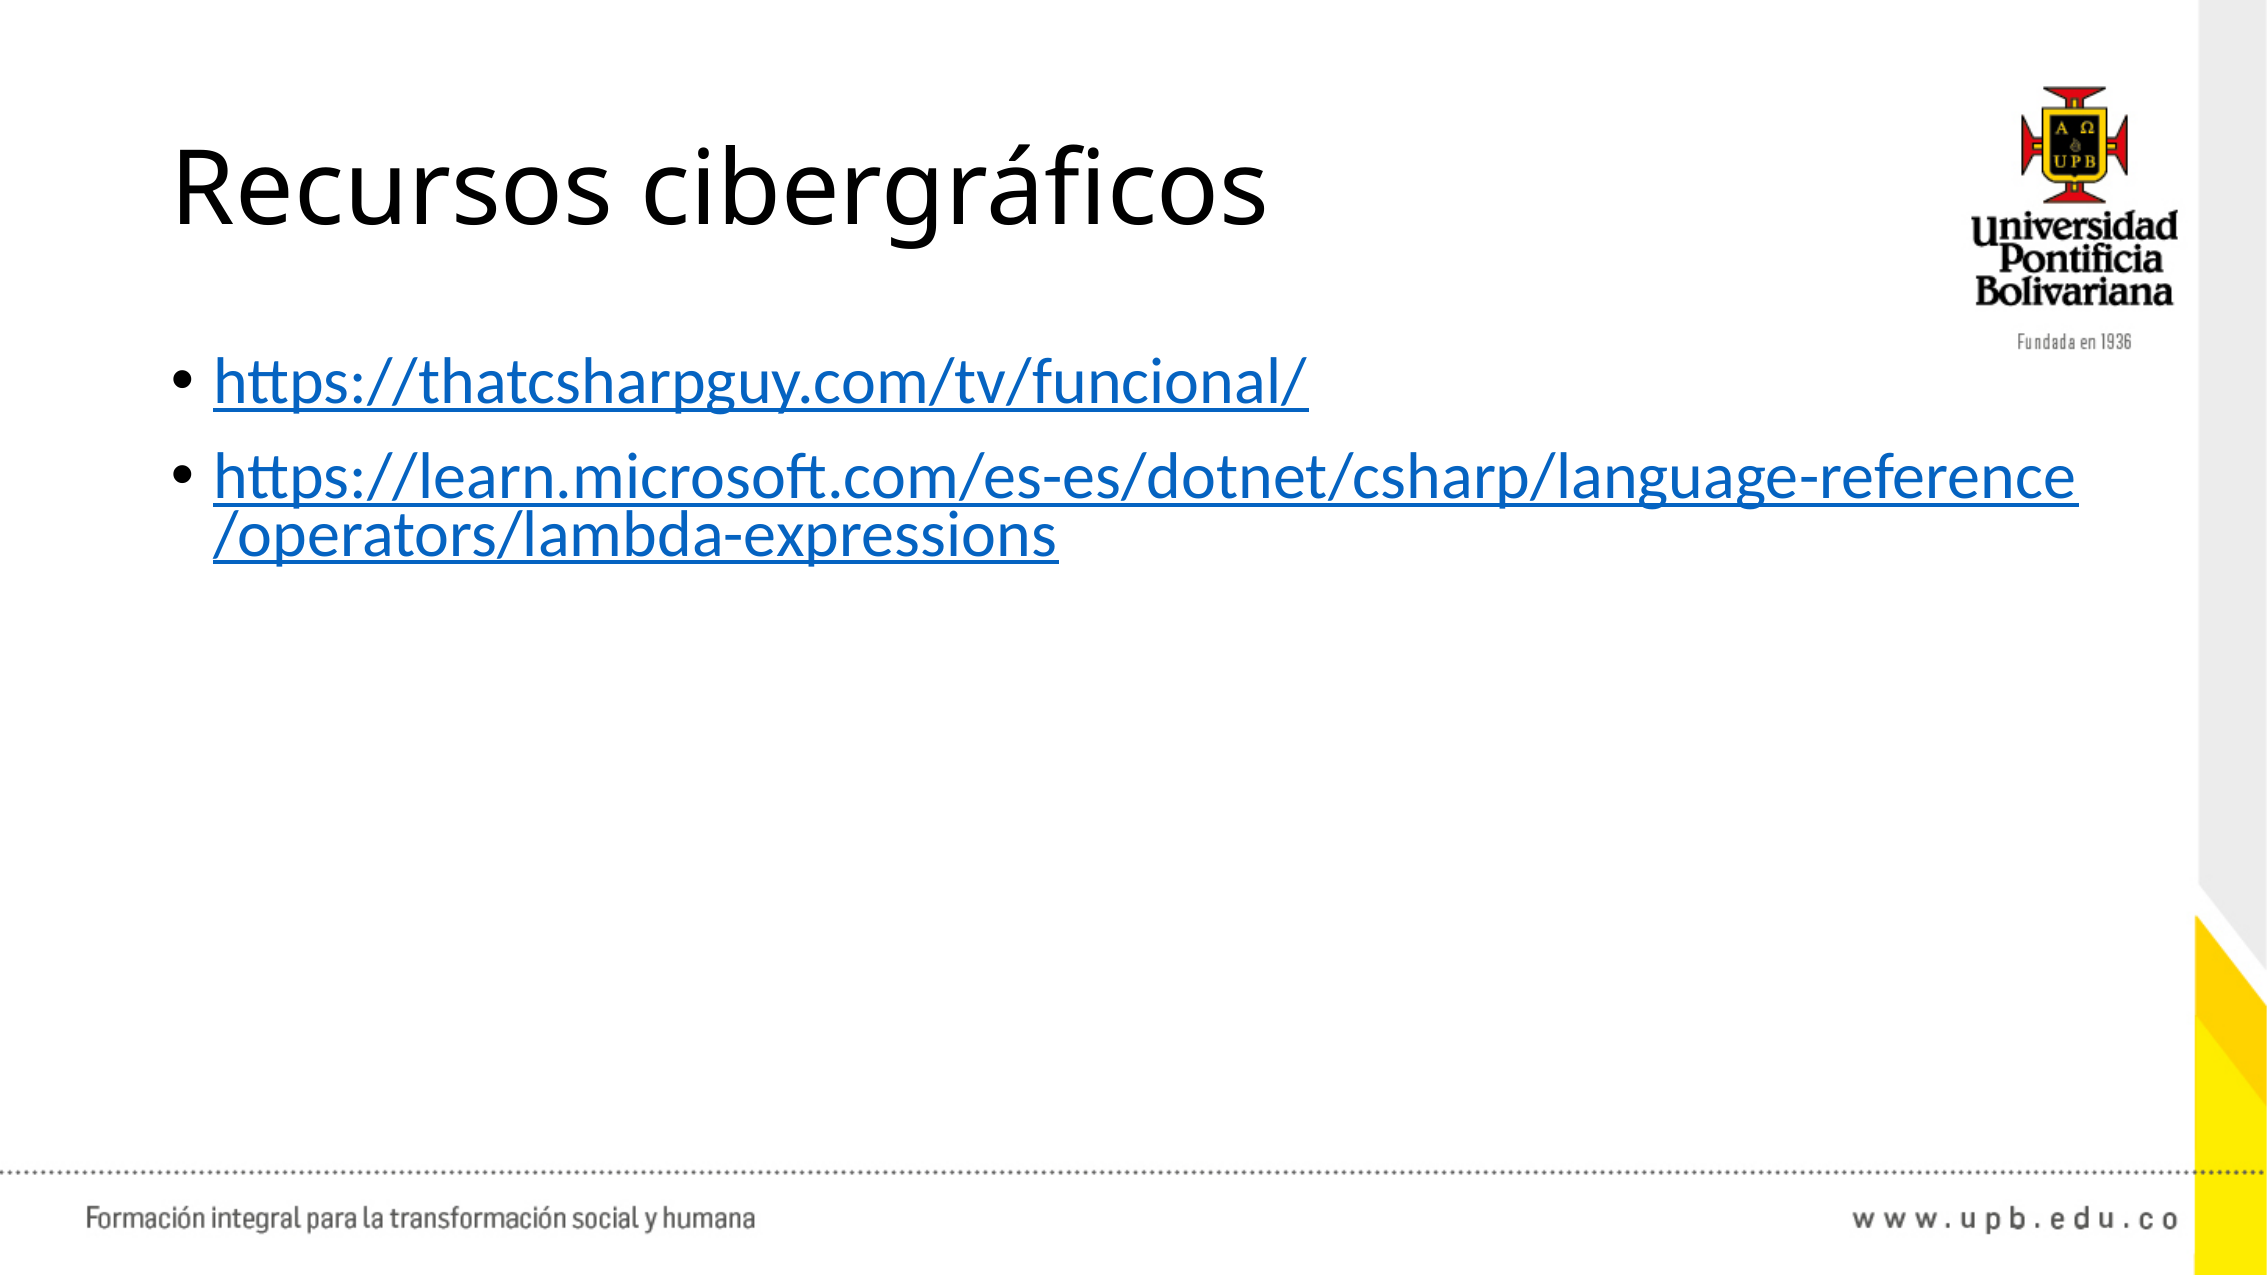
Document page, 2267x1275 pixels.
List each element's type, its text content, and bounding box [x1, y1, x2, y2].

picture [0, 0, 2267, 1275]
list https://thatcsharpguy.com/tv/funcional/ https://learn.microsoft.com/es-es/dotnet/csharp/language-reference/operators/lambda-expressions [155, 339, 2111, 1149]
title Recursos cibergráficos [155, 67, 2111, 315]
